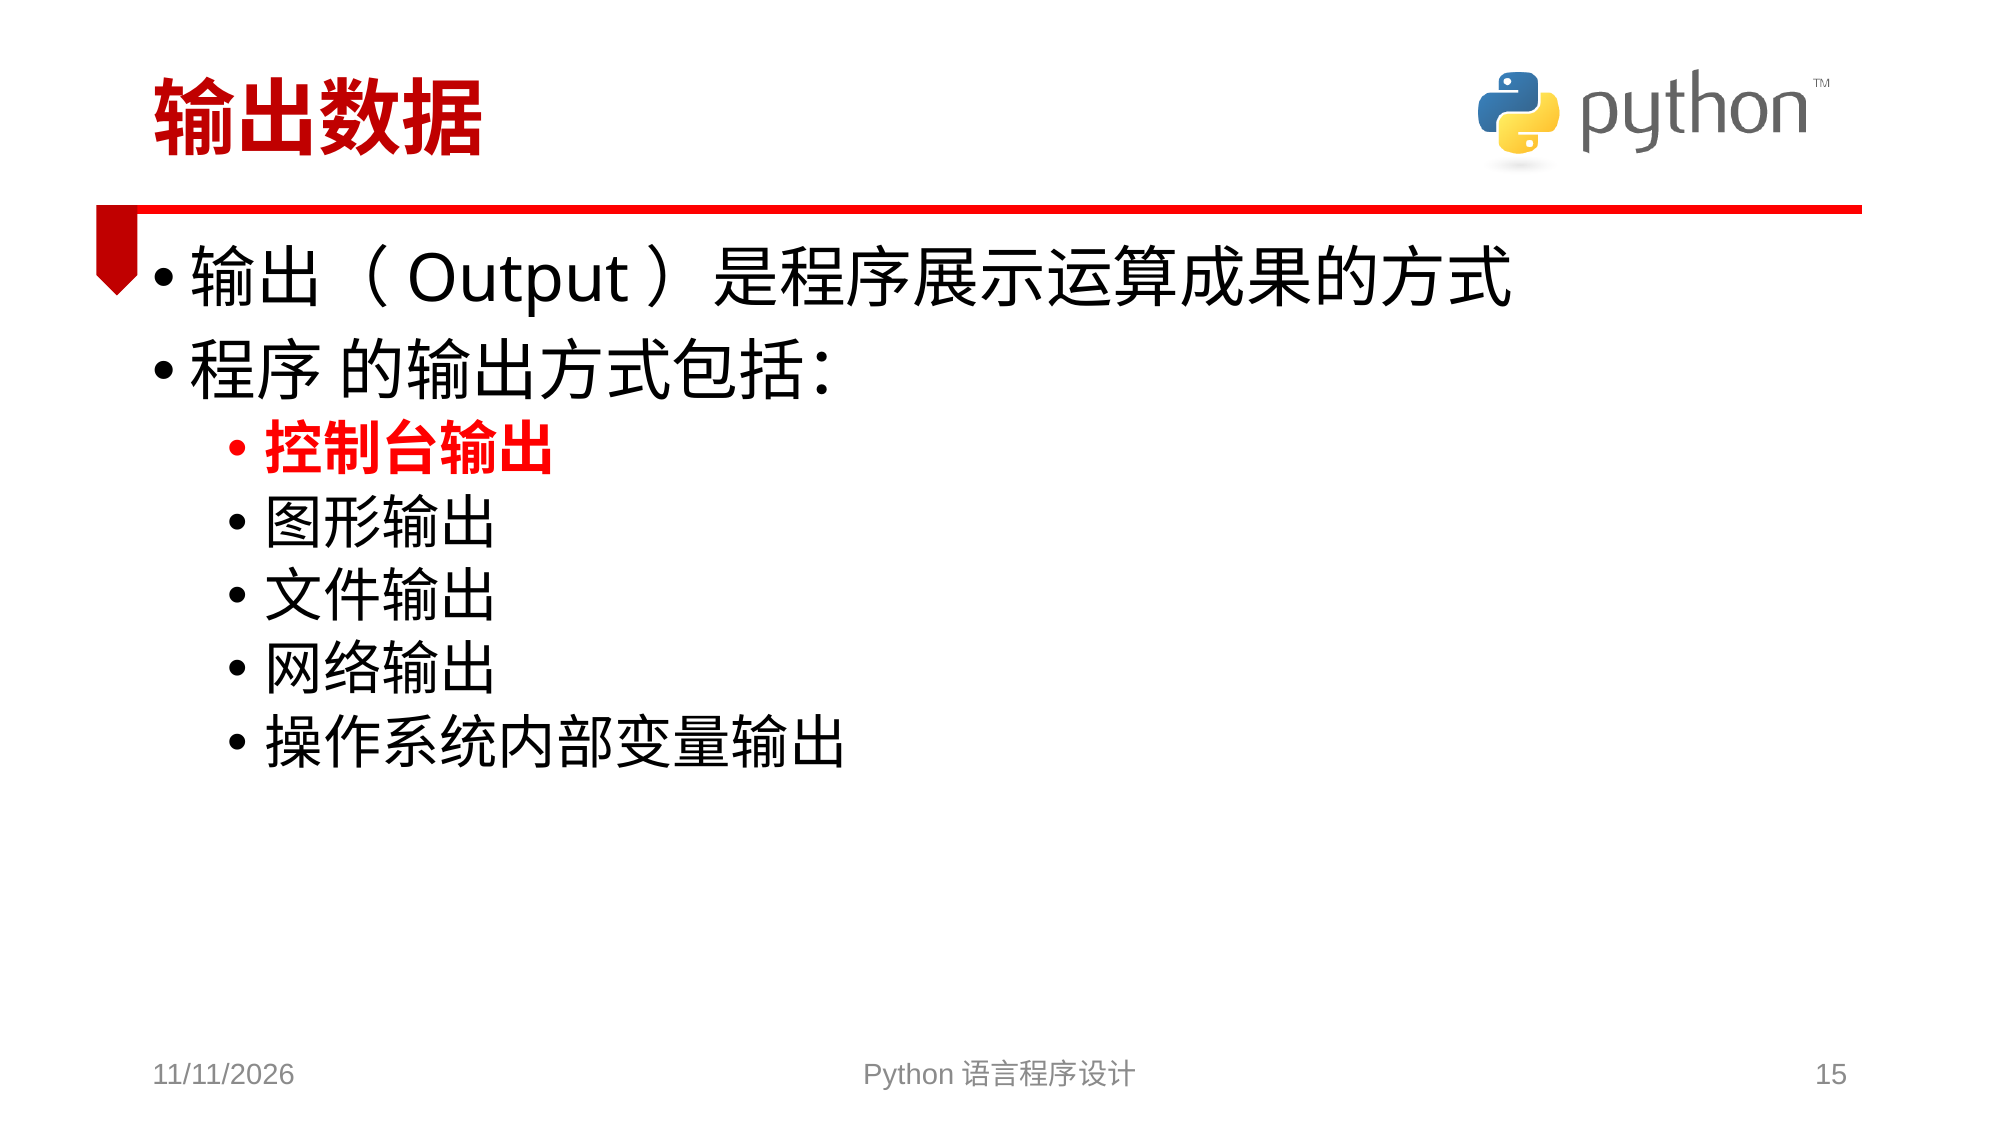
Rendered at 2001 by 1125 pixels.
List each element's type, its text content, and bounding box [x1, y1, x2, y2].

list 输出（Output）是程序展示运算成果的方式 程序 的输出方式包括： 控制台输出 图形输出 文件输出 网络输出 操作系统内部变量输出 [137, 236, 1863, 1014]
slide_number 15 [1412, 1042, 1863, 1103]
title 输出数据 [137, 53, 1436, 191]
picture [1419, 47, 1863, 197]
footer Python语言程序设计 [662, 1042, 1338, 1103]
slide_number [137, 1042, 588, 1103]
